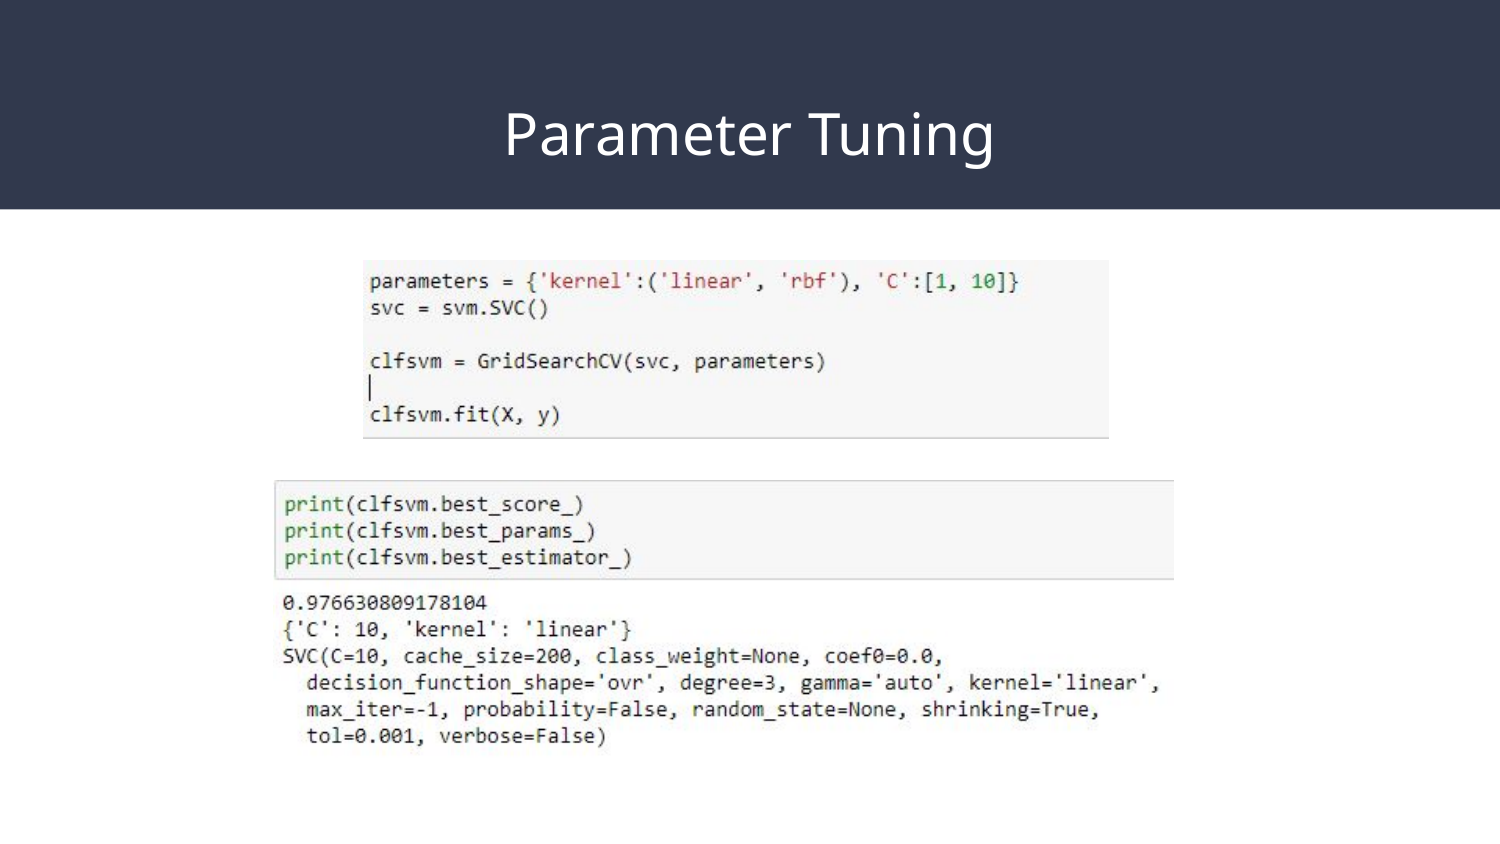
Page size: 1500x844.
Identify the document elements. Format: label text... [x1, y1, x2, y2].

title Parameter Tuning [51, 82, 1449, 185]
picture [273, 479, 1174, 765]
picture [362, 260, 1109, 439]
